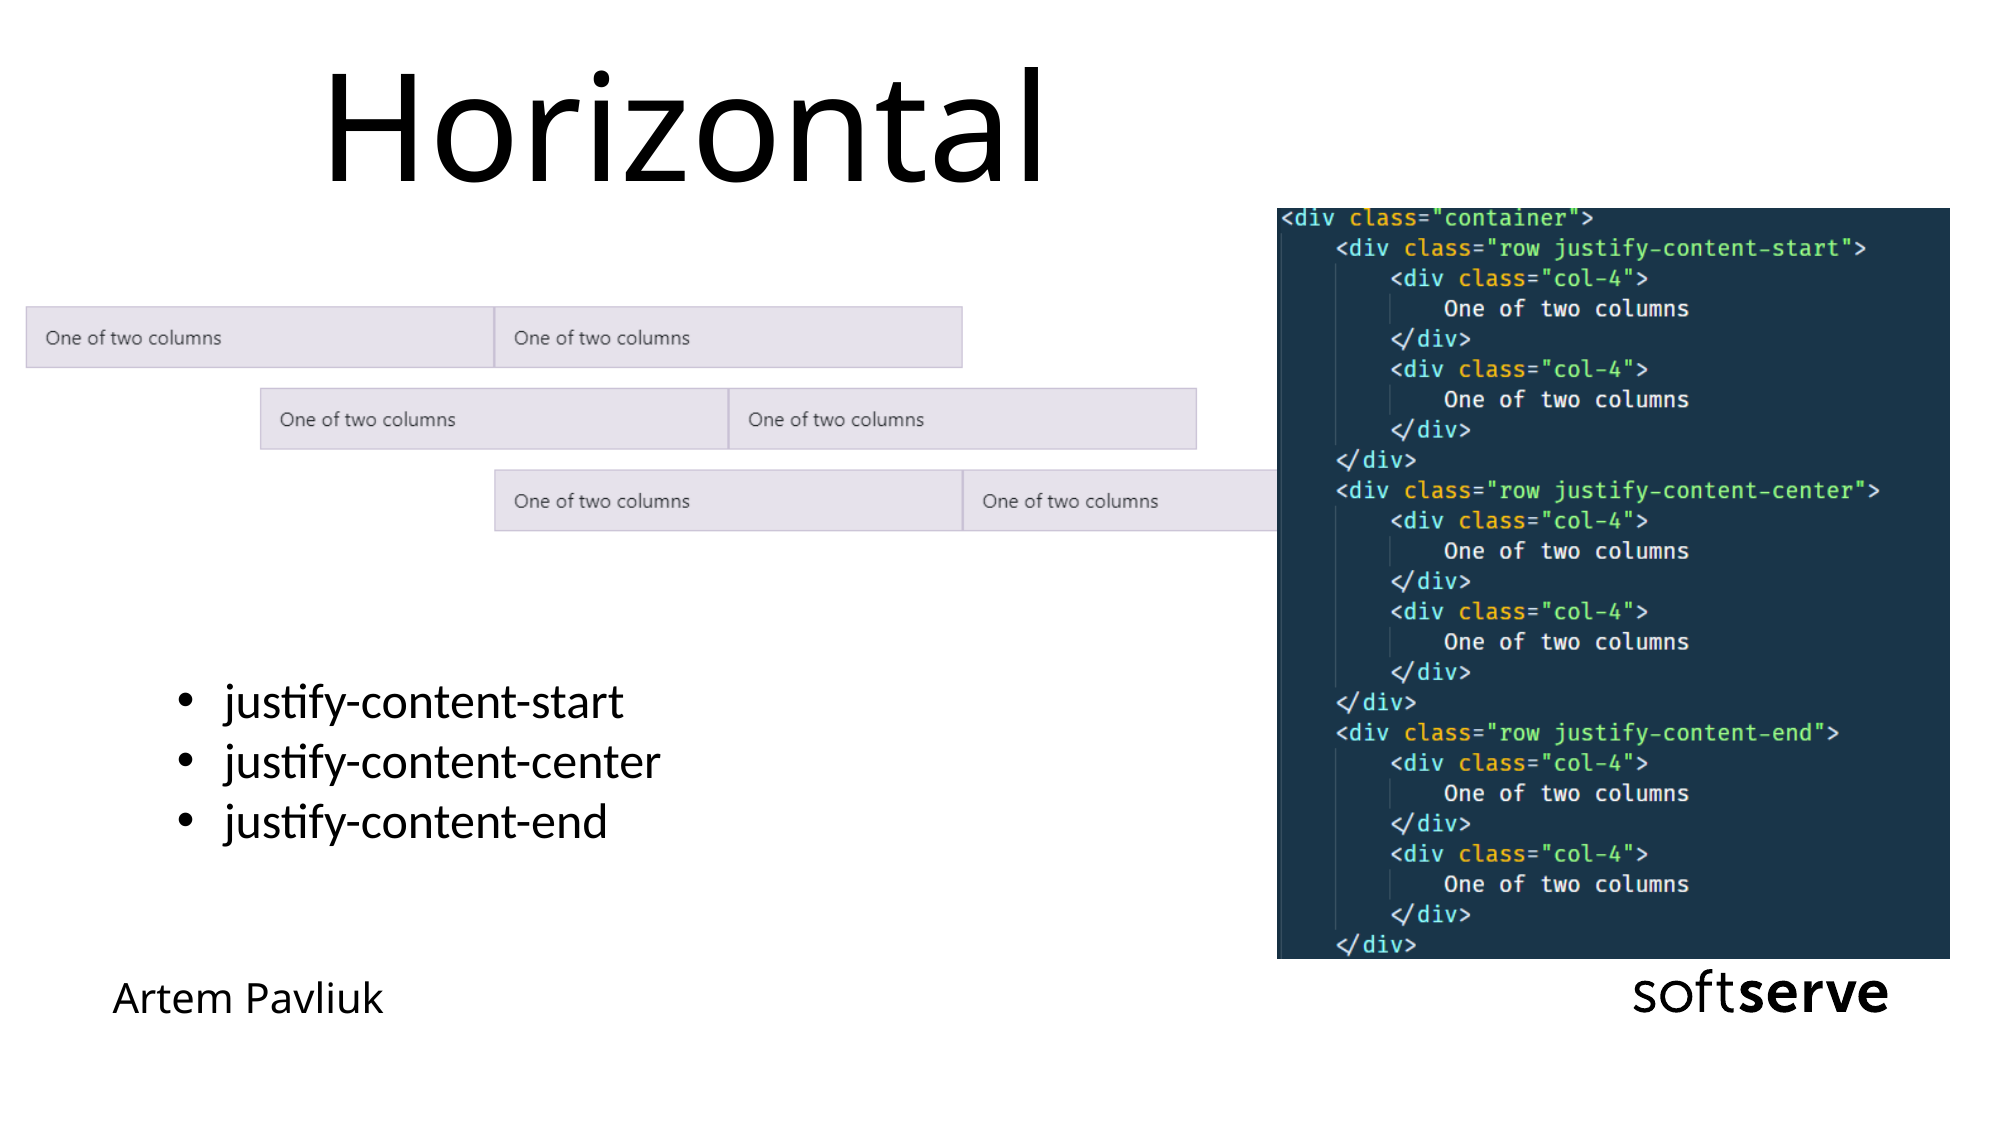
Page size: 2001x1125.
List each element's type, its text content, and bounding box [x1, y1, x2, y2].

list Artem Pavliuk [112, 970, 682, 1019]
text_box justify-content-start justify-content-center justify-content-end [162, 661, 678, 857]
picture [0, 208, 1950, 959]
title Horizontal alignment [318, 0, 1822, 242]
